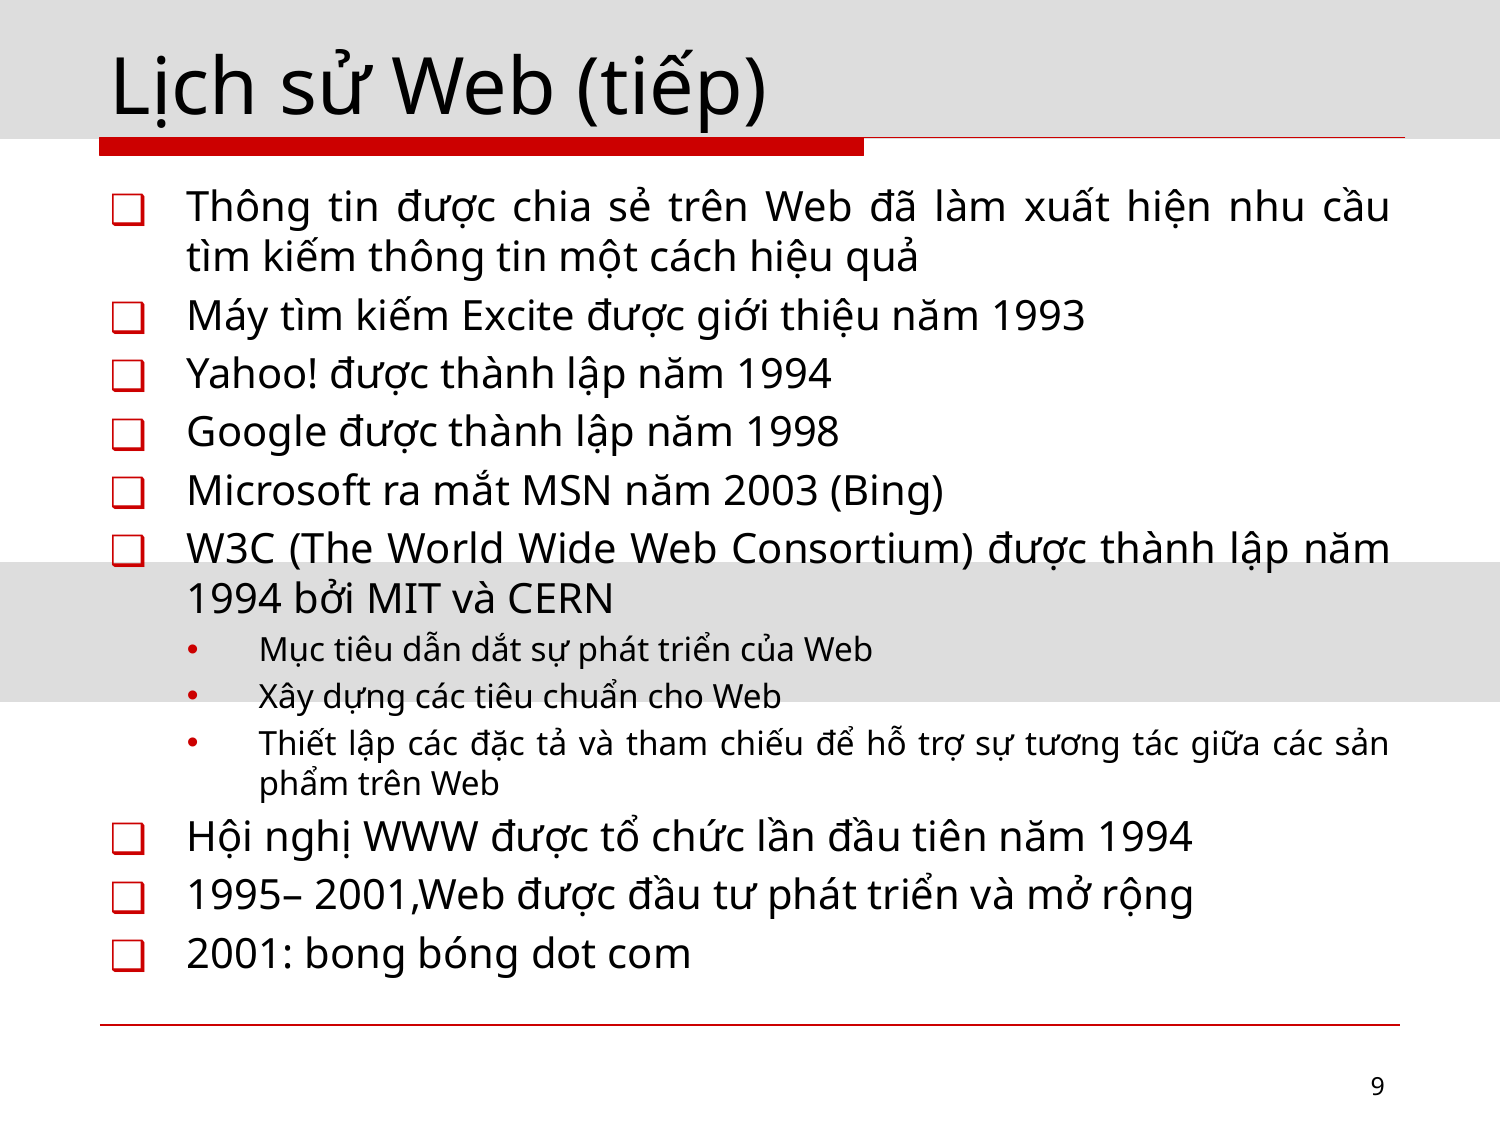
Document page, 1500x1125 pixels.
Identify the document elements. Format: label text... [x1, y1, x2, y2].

text_box 9 [1074, 1062, 1400, 1103]
list Thông tin được chia sẻ trên Web đã làm xuất hiện nhu cầu tìm kiếm thông tin một cách hiệu quả Máy tìm kiếm Excite được giới thiệu năm 1993 Yahoo! được thành lập năm 1994 Google được thành lập năm 1998 Microsoft ra mắt MSN năm 2003 (Bing) W3C (The World Wide Web Consortium) được thành lập năm 1994 bởi MIT và CERN Mục tiêu dẫn dắt sự phát triển của Web Xây dựng các tiêu chuẩn cho Web Thiết lập các đặc tả và tham chiếu để hỗ trợ sự tương tác giữa các sản phẩm trên Web Hội nghị WWW được tổ chức lần đầu tiên năm 1994 1995– 2001,Web được đầu tư phát triển và mở rộng 2001: bong bóng dot com [94, 172, 1407, 1000]
picture [0, 0, 1500, 1125]
title Lịch sử Web (tiếp) [94, 50, 1407, 138]
